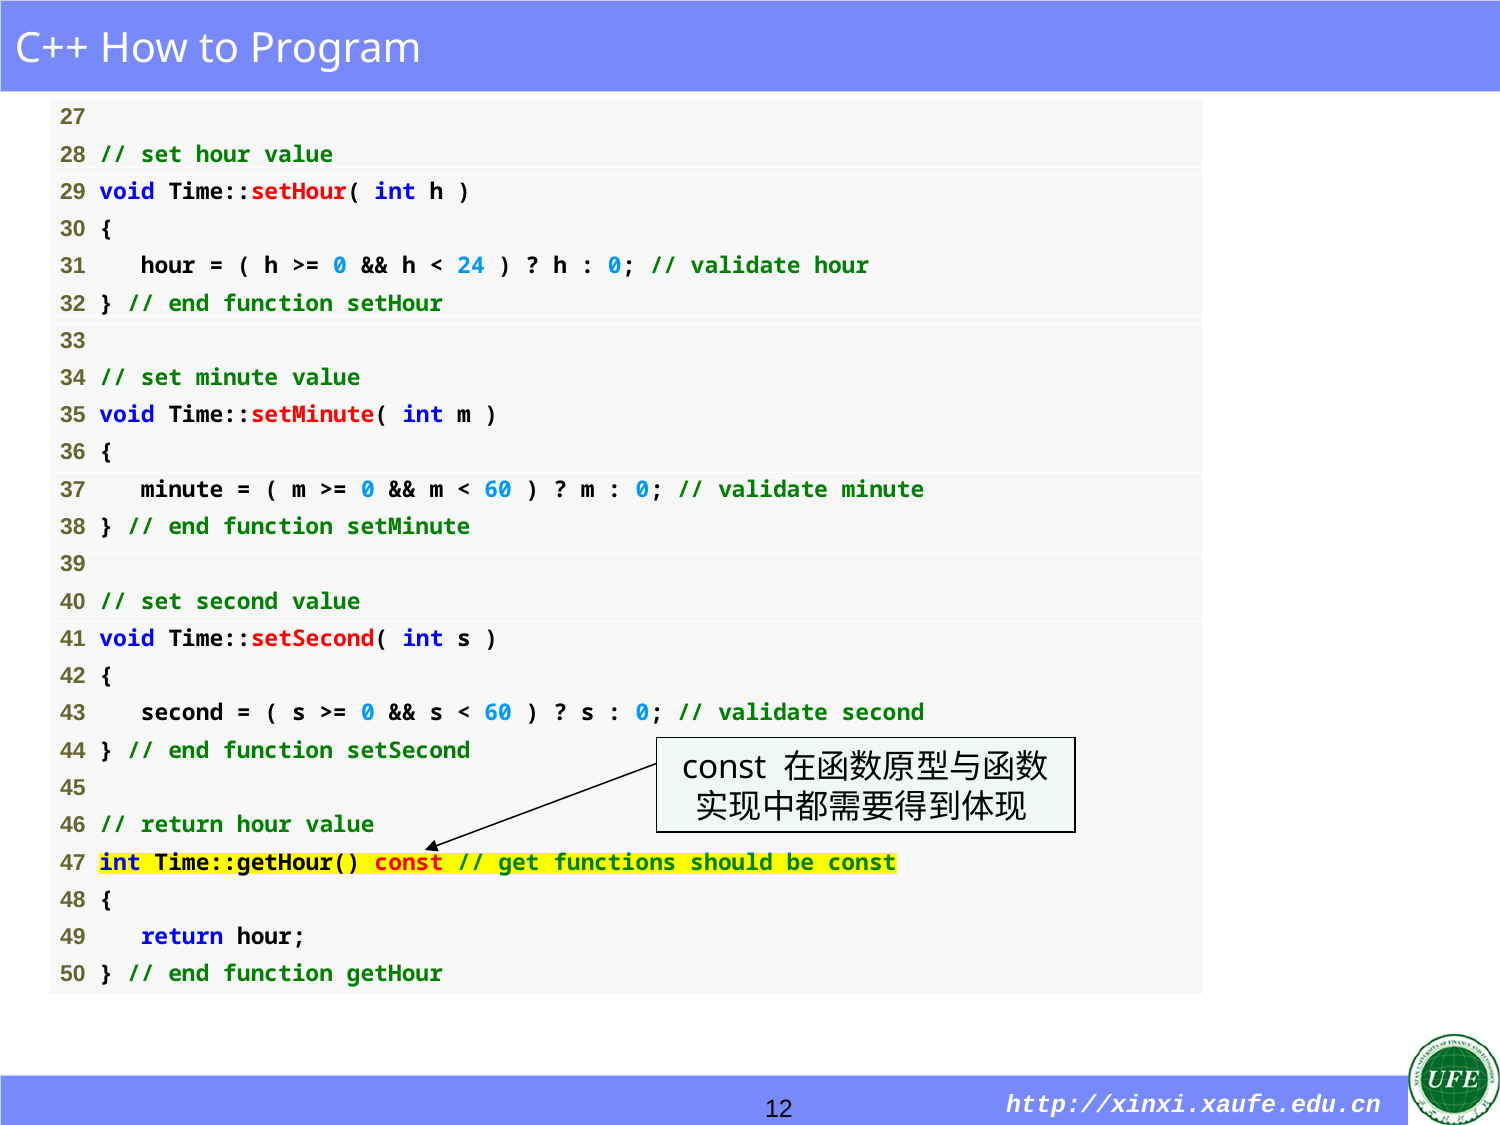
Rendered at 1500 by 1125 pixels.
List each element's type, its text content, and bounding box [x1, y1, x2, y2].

slide_number 12 [750, 1084, 813, 1125]
picture [1408, 1034, 1500, 1125]
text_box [424, 737, 1076, 850]
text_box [49, 99, 1208, 1029]
